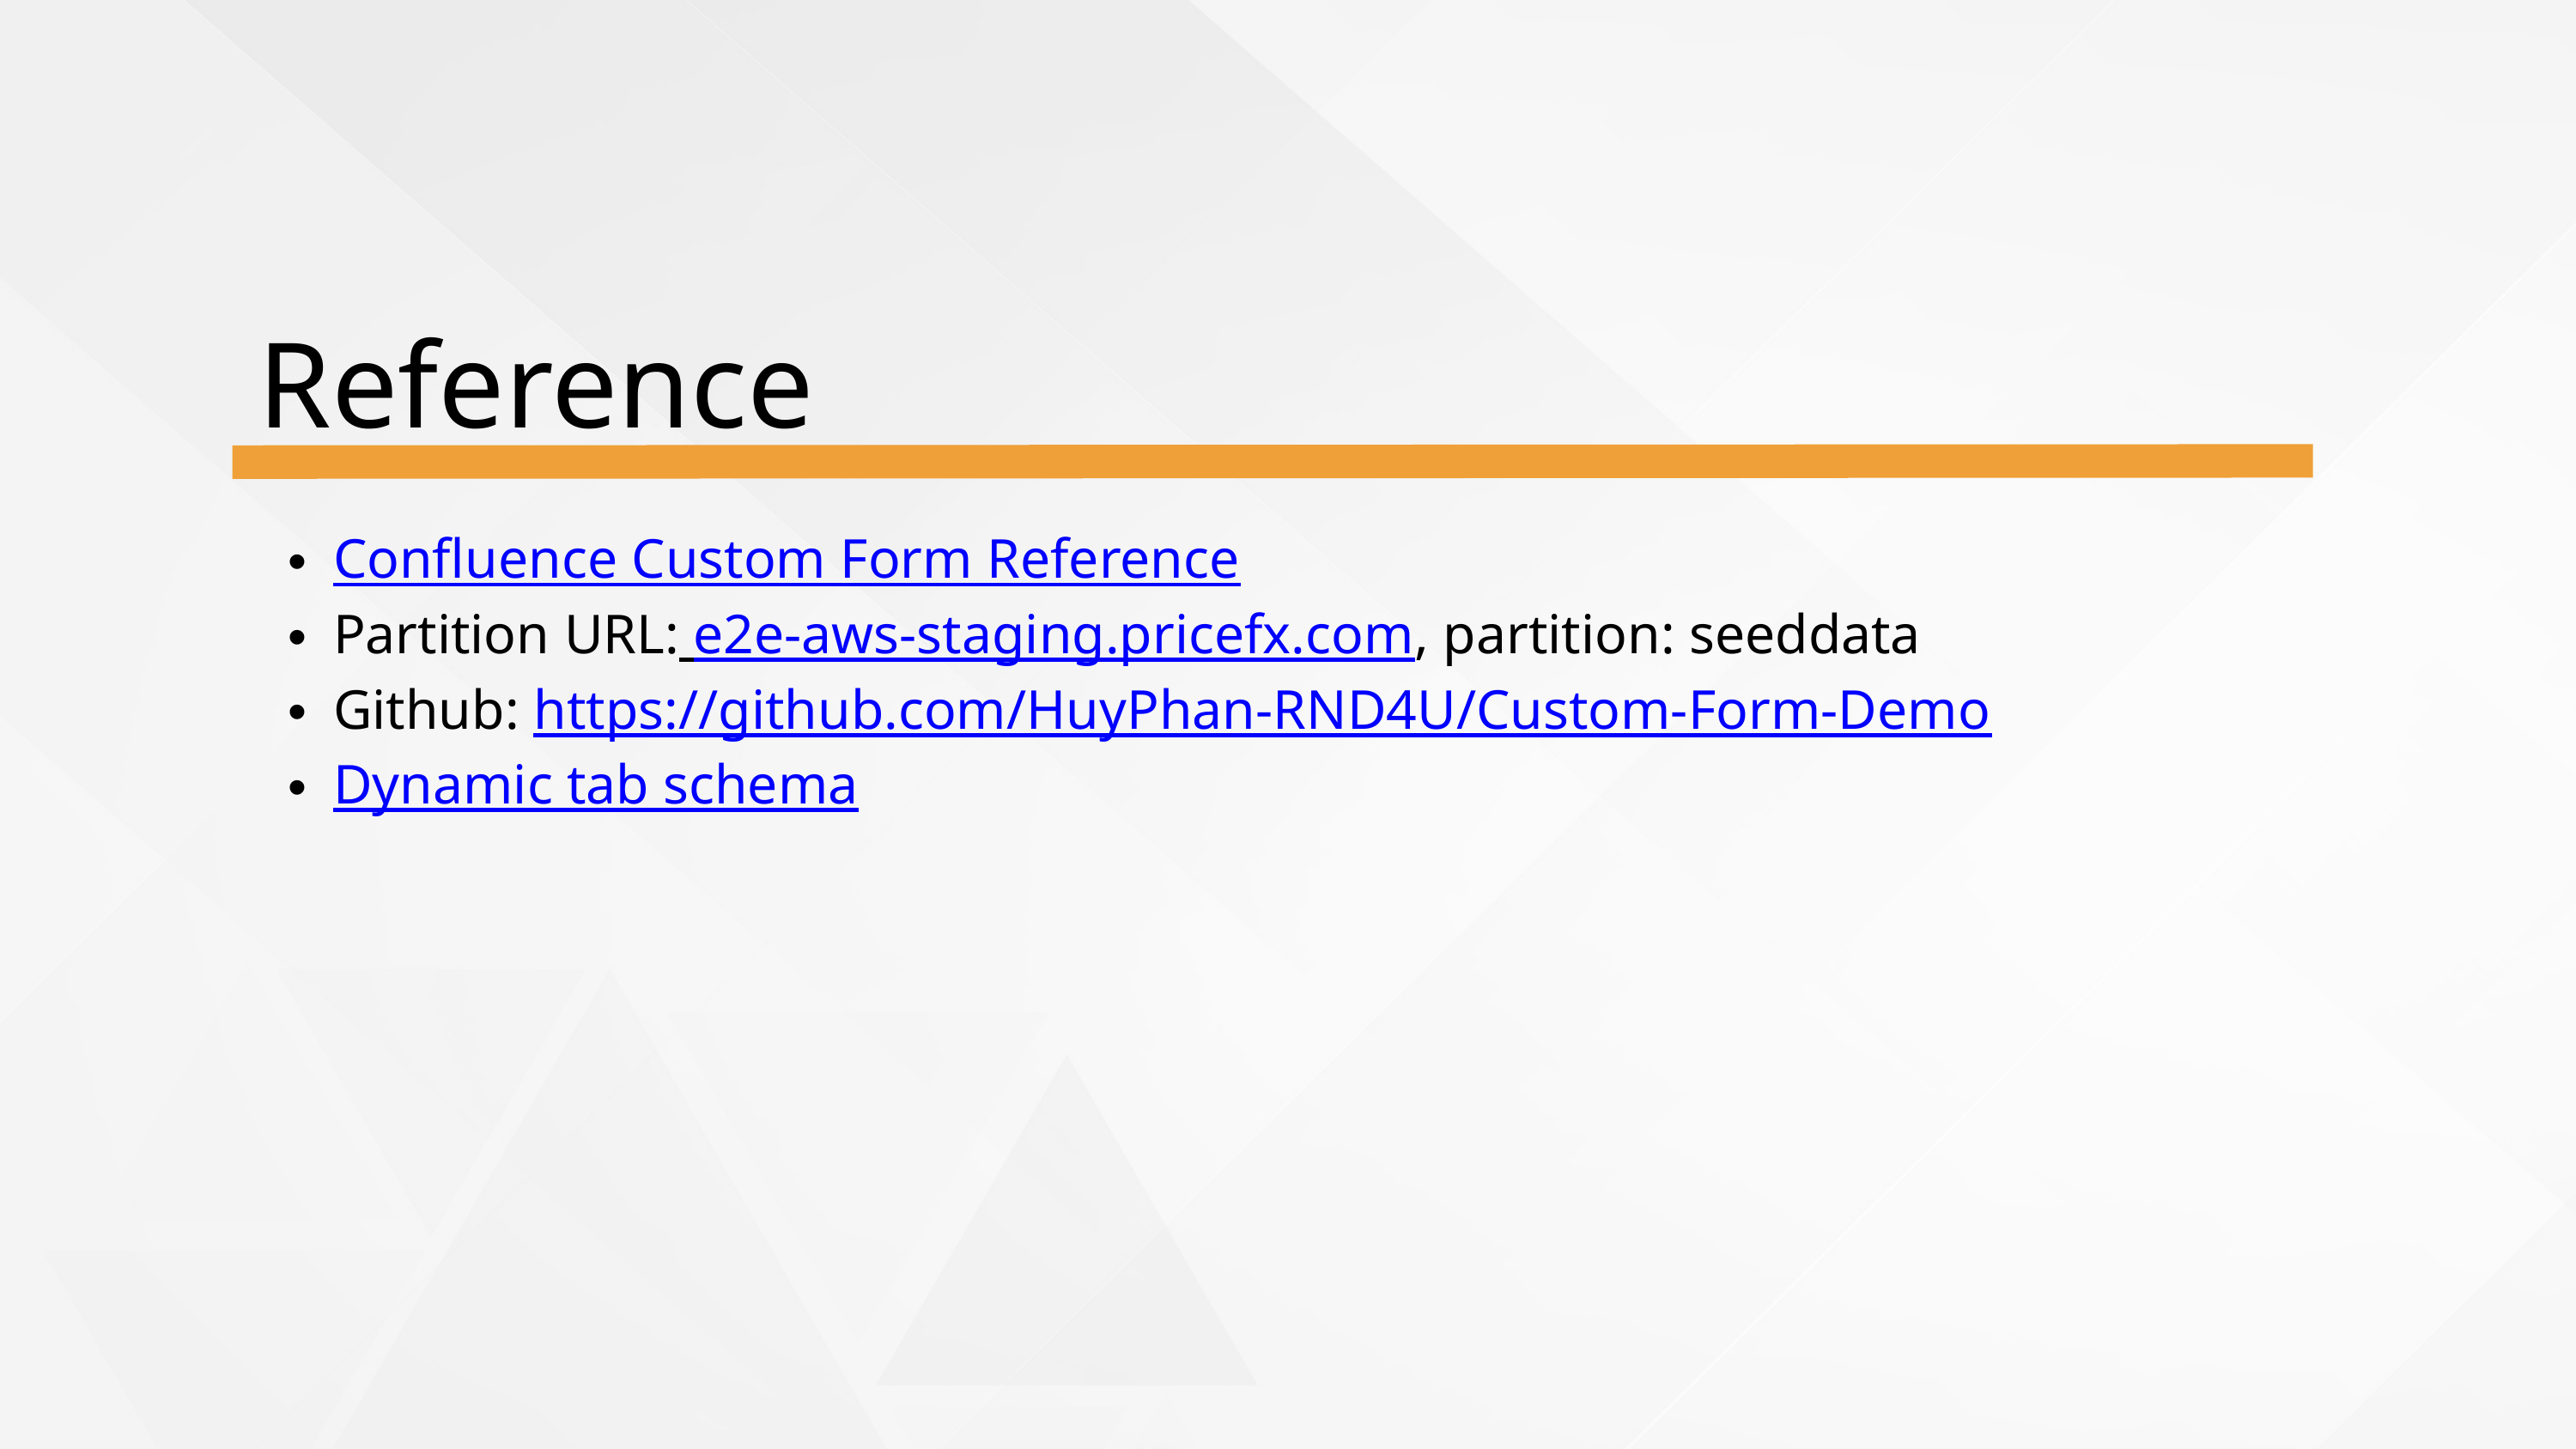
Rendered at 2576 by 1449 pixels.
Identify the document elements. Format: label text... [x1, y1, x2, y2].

text_box [0, 0, 2576, 1449]
text_box Confluence Custom Form Reference Partition URL: e2e-aws-staging.pricefx.com, partition: seeddata Github: https://github.com/HuyPhan-RND4U/Custom-Form-Demo Dynamic tab schema [241, 523, 2313, 824]
text_box Reference [232, 286, 841, 452]
